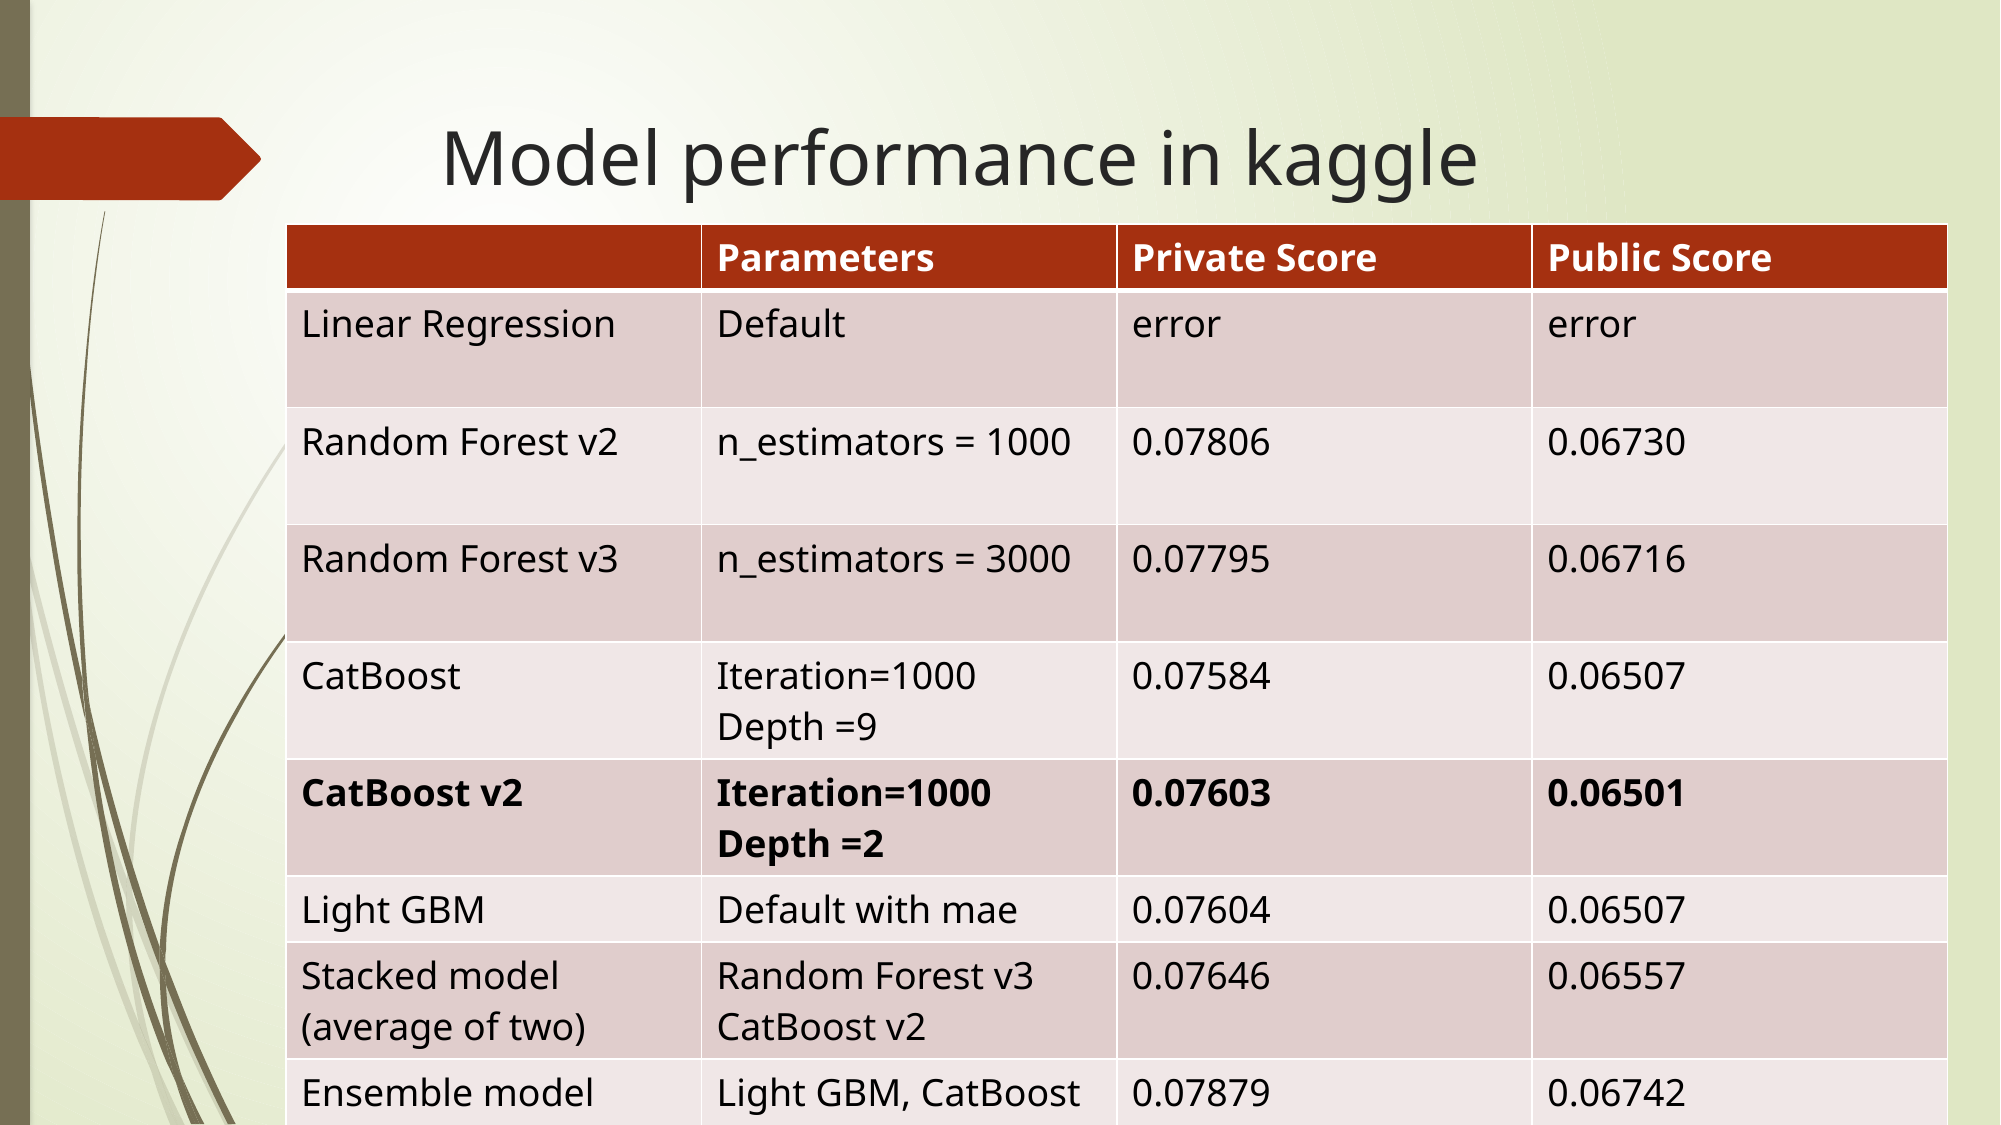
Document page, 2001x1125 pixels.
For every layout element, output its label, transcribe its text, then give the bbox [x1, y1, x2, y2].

table_cell Default with mae [702, 877, 1116, 941]
table_cell Default [702, 293, 1116, 407]
table_header Parameters [702, 225, 1116, 288]
table_cell 0.07604 [1118, 877, 1531, 941]
table_cell 0.06716 [1533, 525, 1947, 641]
table_cell error [1118, 293, 1531, 407]
table_cell Stacked model (average of two) [287, 943, 701, 1058]
table_header Private Score [1118, 225, 1531, 288]
table_cell 0.06730 [1533, 408, 1947, 524]
table_cell Iteration=1000 Depth =9 [702, 643, 1116, 758]
table_cell 0.06507 [1533, 643, 1947, 758]
table_cell 0.07646 [1118, 943, 1531, 1058]
table_cell Light GBM, CatBoost [702, 1060, 1116, 1125]
table_cell CatBoost [287, 643, 701, 758]
table_cell Ensemble model [287, 1060, 701, 1125]
table_cell 0.07806 [1118, 408, 1531, 524]
table_cell 0.07795 [1118, 525, 1531, 641]
table_cell Random Forest v3 CatBoost v2 [702, 943, 1116, 1058]
table_cell Light GBM [287, 877, 701, 941]
table_cell CatBoost v2 [287, 760, 701, 875]
table_cell 0.06557 [1533, 943, 1947, 1058]
table_cell 0.06742 [1533, 1060, 1947, 1125]
title Model performance in kaggle [425, 102, 1888, 223]
table_cell 0.07603 [1118, 760, 1531, 875]
table_cell n_estimators = 1000 [702, 408, 1116, 524]
table_cell n_estimators = 3000 [702, 525, 1116, 641]
table_cell 0.07584 [1118, 643, 1531, 758]
table_cell error [1533, 293, 1947, 407]
table_cell 0.06501 [1533, 760, 1947, 875]
table_cell 0.07879 [1118, 1060, 1531, 1125]
table_cell Iteration=1000 Depth =2 [702, 760, 1116, 875]
table_cell Random Forest v3 [287, 525, 701, 641]
table_cell 0.06507 [1533, 877, 1947, 941]
table_cell Random Forest v2 [287, 408, 701, 524]
table_header Public Score [1533, 225, 1947, 288]
table_cell Linear Regression [287, 293, 701, 407]
table_header [287, 225, 701, 288]
